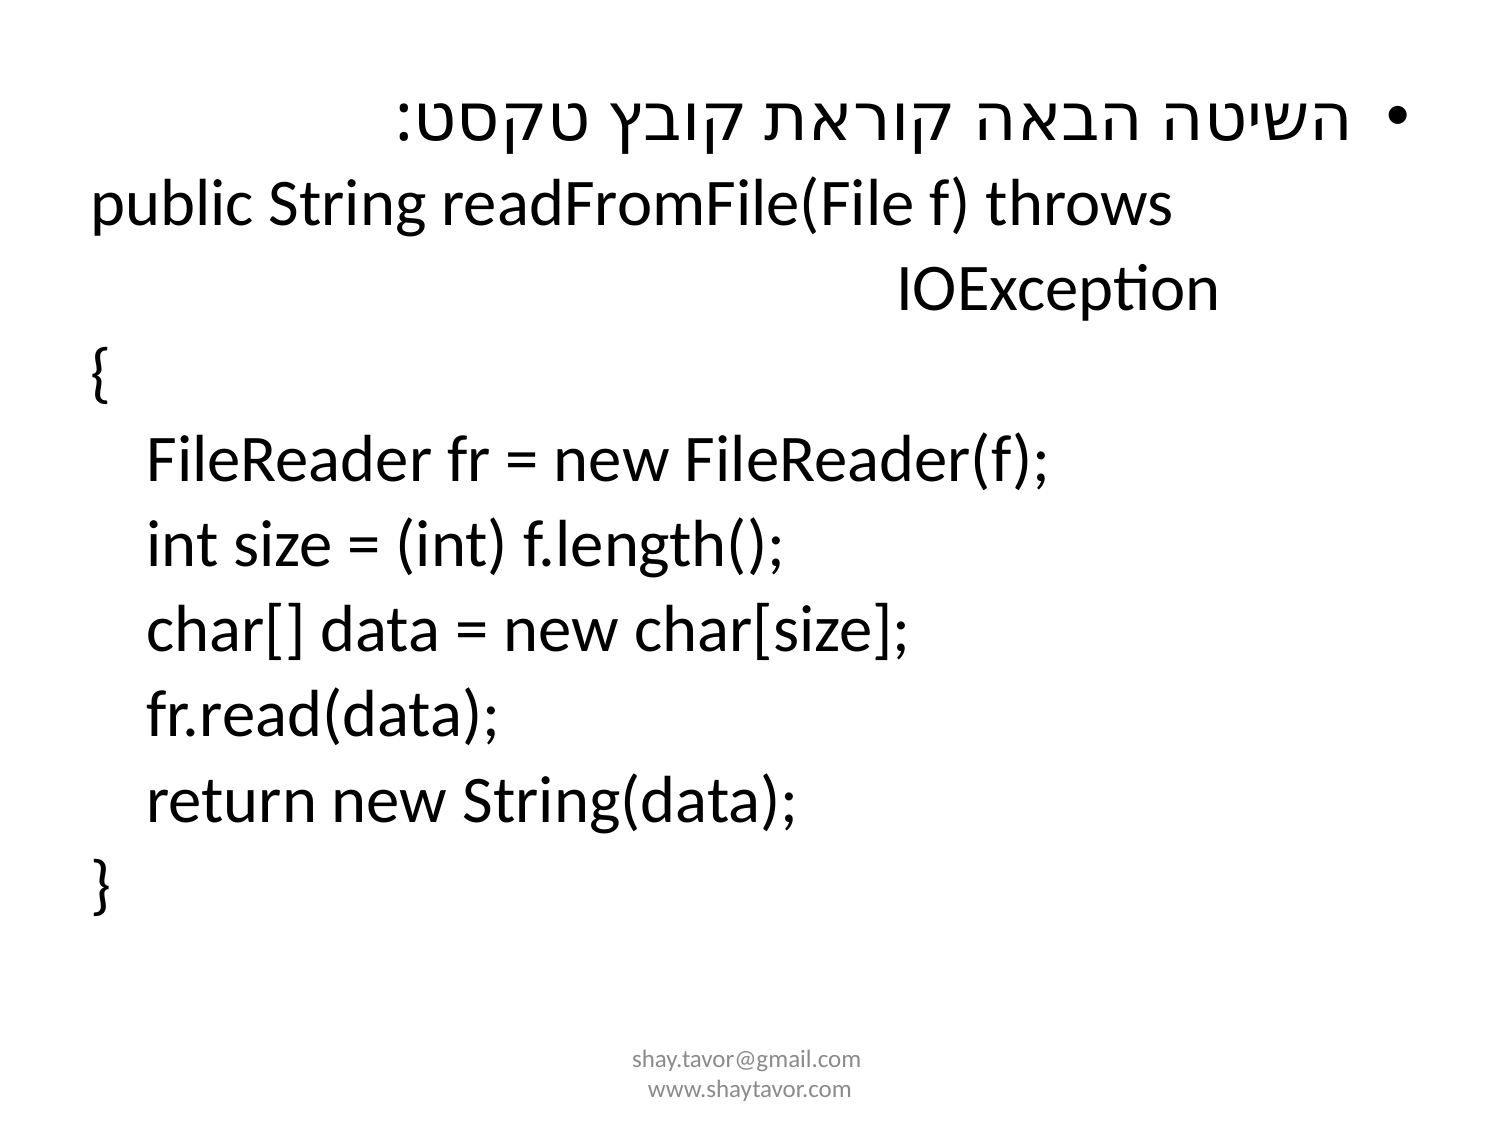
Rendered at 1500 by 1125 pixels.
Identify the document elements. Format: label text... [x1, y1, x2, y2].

footer shay.tavor@gmail.com www.shaytavor.com [512, 1042, 988, 1103]
list השיטה הבאה קוראת קובץ טקסט: public String readFromFile(File f) throws IOException { FileReader fr = new FileReader(f); int size = (int) f.length(); char[] data = new char[size]; fr.read(data); return new String(data); } [75, 75, 1425, 1005]
